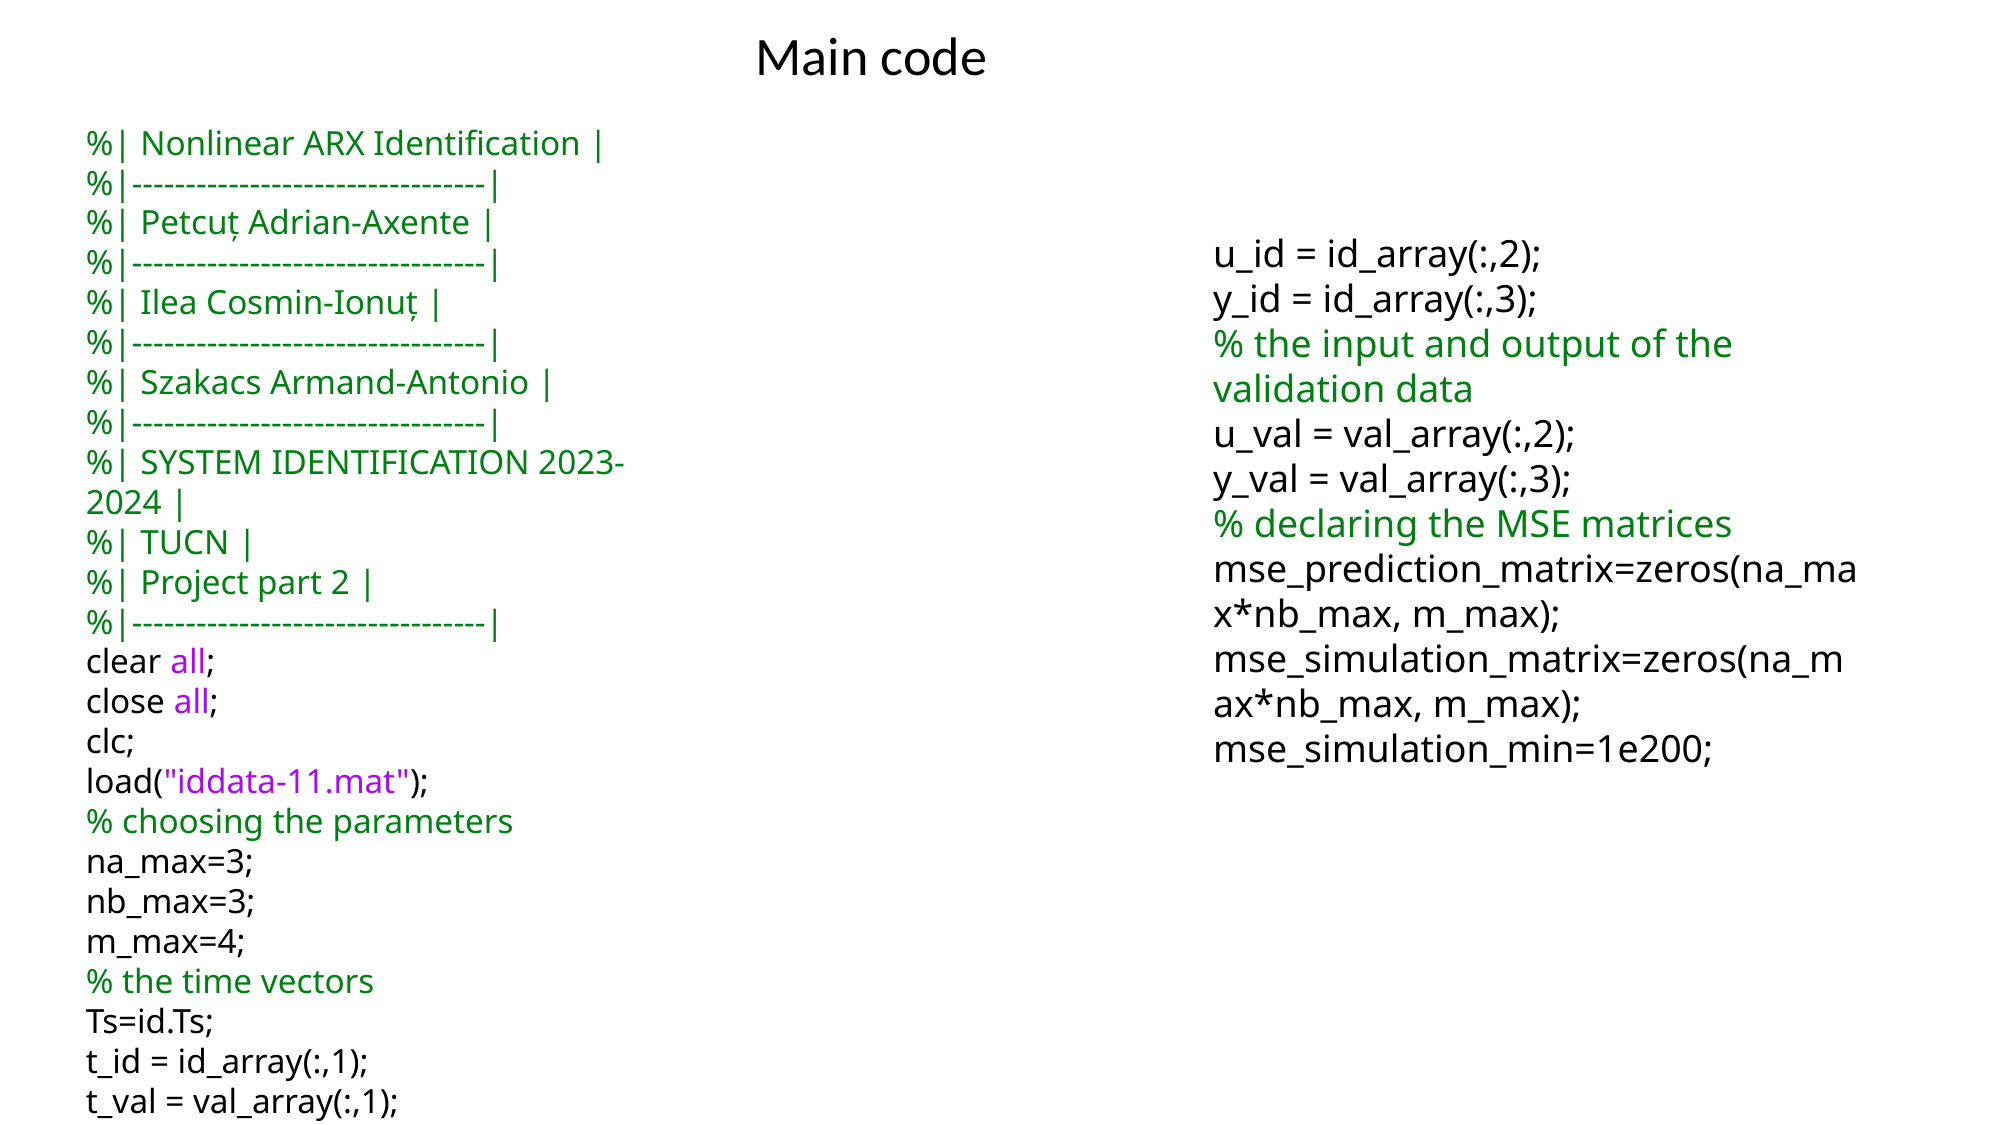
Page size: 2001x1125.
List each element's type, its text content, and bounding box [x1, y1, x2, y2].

text_box Main code [740, 13, 1446, 94]
text_box u_id = id_array(:,2); y_id = id_array(:,3); % the input and output of the validation data u_val = val_array(:,2); y_val = val_array(:,3); % declaring the MSE matrices mse_prediction_matrix=zeros(na_max*nb_max, m_max); mse_simulation_matrix=zeros(na_max*nb_max, m_max); mse_simulation_min=1e200; [1198, 222, 1875, 823]
text_box %| Nonlinear ARX Identification | %|---------------------------------| %| Petcuț Adrian-Axente | %|---------------------------------| %| Ilea Cosmin-Ionuț | %|---------------------------------| %| Szakacs Armand-Antonio | %|---------------------------------| %| SYSTEM IDENTIFICATION 2023-2024 | %| TUCN | %| Project part 2 | %|---------------------------------| clear all; close all; clc; load("iddata-11.mat"); % choosing the parameters na_max=3; nb_max=3; m_max=4; % the time vectors Ts=id.Ts; t_id = id_array(:,1); t_val = val_array(:,1); [71, 114, 661, 1125]
